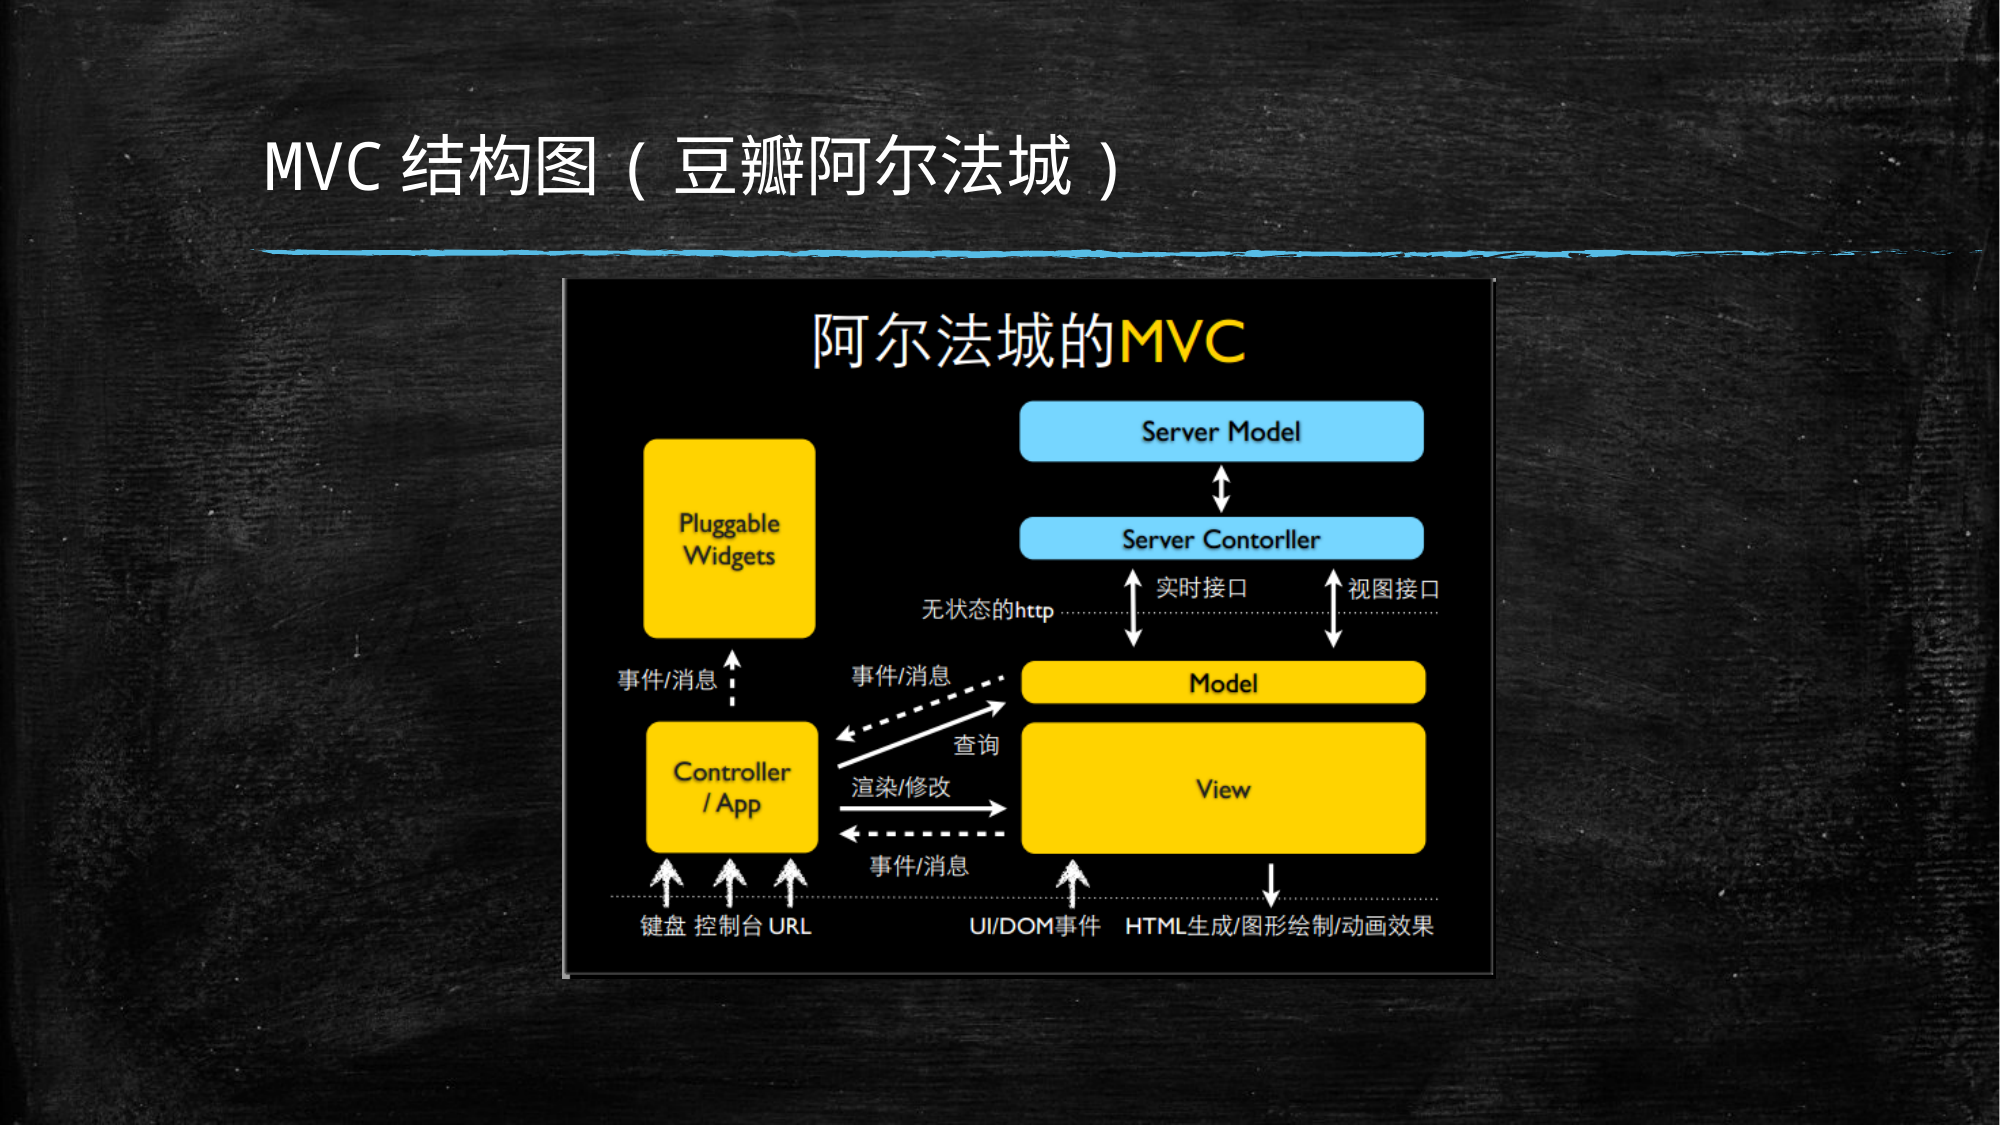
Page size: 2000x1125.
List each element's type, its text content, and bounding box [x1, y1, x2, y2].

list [562, 278, 1496, 979]
title MVC结构图(豆瓣阿尔法城) [249, 45, 1750, 213]
